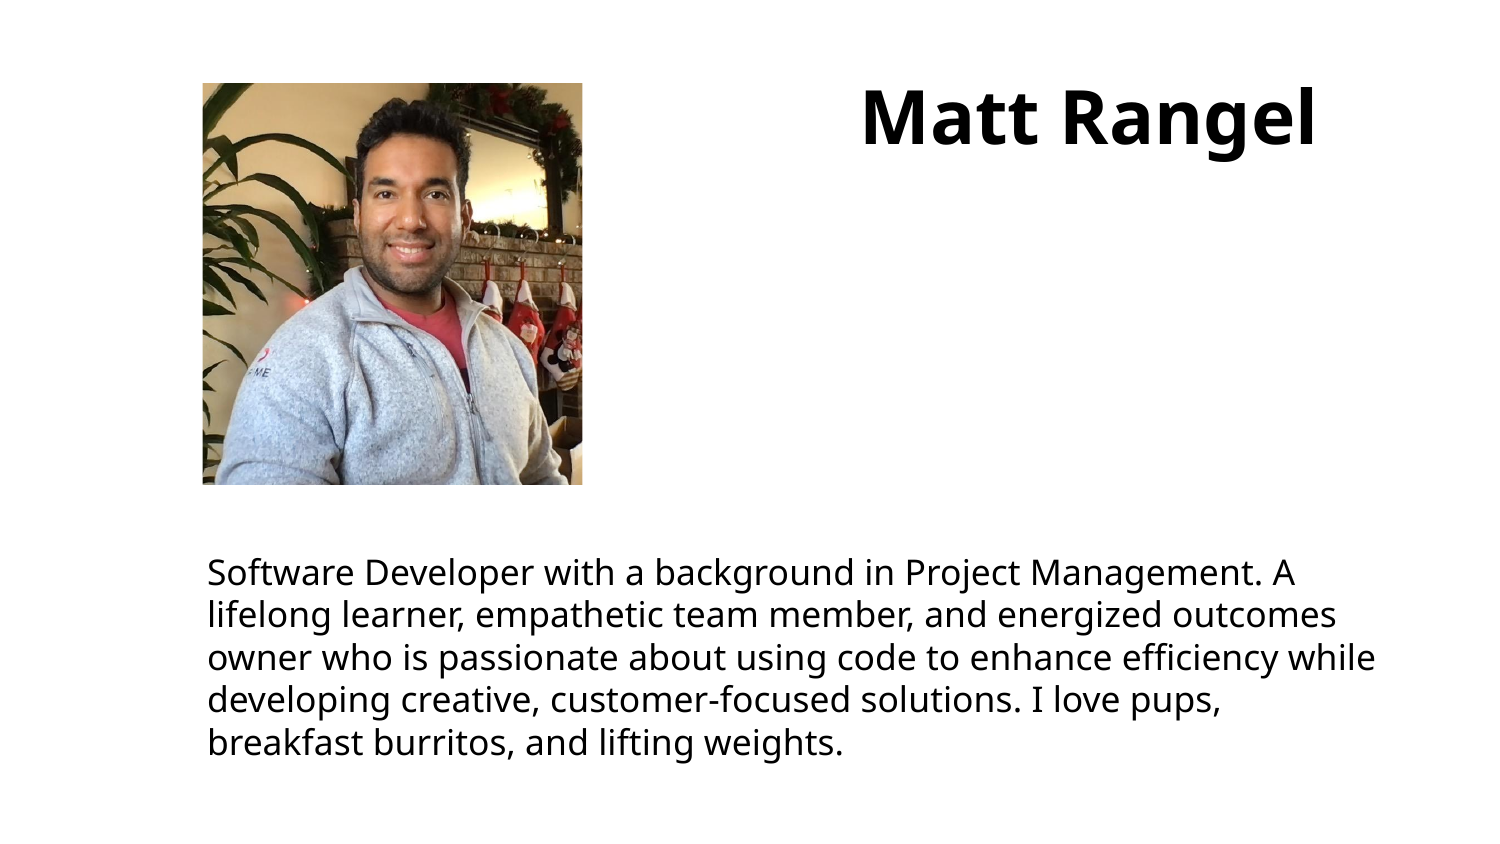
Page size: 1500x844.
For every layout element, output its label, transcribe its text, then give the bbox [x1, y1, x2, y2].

text_box Software Developer with a background in Project Management. A lifelong learner, empathetic team member, and energized outcomes owner who is passionate about using code to enhance efficiency while developing creative, customer-focused solutions. I love pups, breakfast burritos, and lifting weights. [192, 534, 1397, 676]
picture [202, 83, 583, 485]
text_box Matt Rangel [583, 83, 1322, 334]
